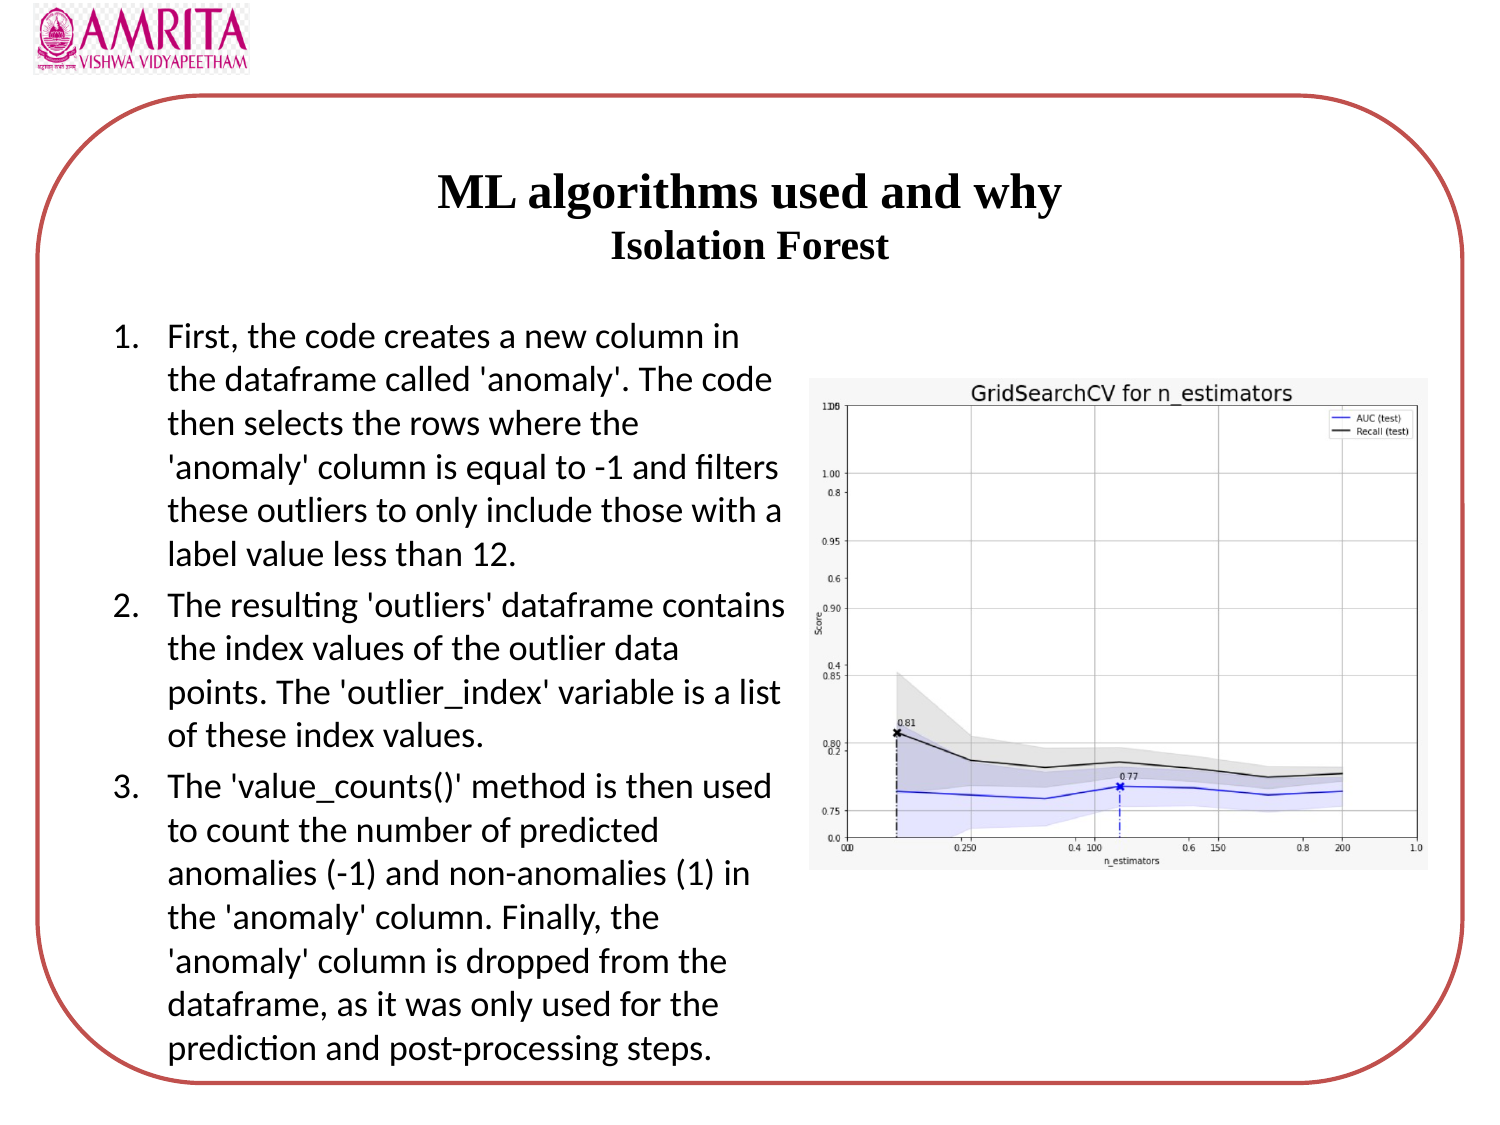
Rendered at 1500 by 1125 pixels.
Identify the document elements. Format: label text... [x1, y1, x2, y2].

list First, the code creates a new column in the dataframe called 'anomaly'. The code then selects the rows where the 'anomaly' column is equal to -1 and filters these outliers to only include those with a label value less than 12. The resulting 'outliers' dataframe contains the index values of the outlier data points. The 'outlier_index' variable is a list of these index values. The 'value_counts()' method is then used to count the number of predicted anomalies (-1) and non-anomalies (1) in the 'anomaly' column. Finally, the 'anomaly' column is dropped from the dataframe, as it was only used for the prediction and post-processing steps. [24, 304, 802, 1083]
picture [33, 2, 251, 76]
text_box [35, 152, 1465, 1086]
picture [809, 377, 1428, 870]
text_box [81, 93, 1419, 145]
title ML algorithms used and why Isolation Forest [75, 145, 1425, 281]
